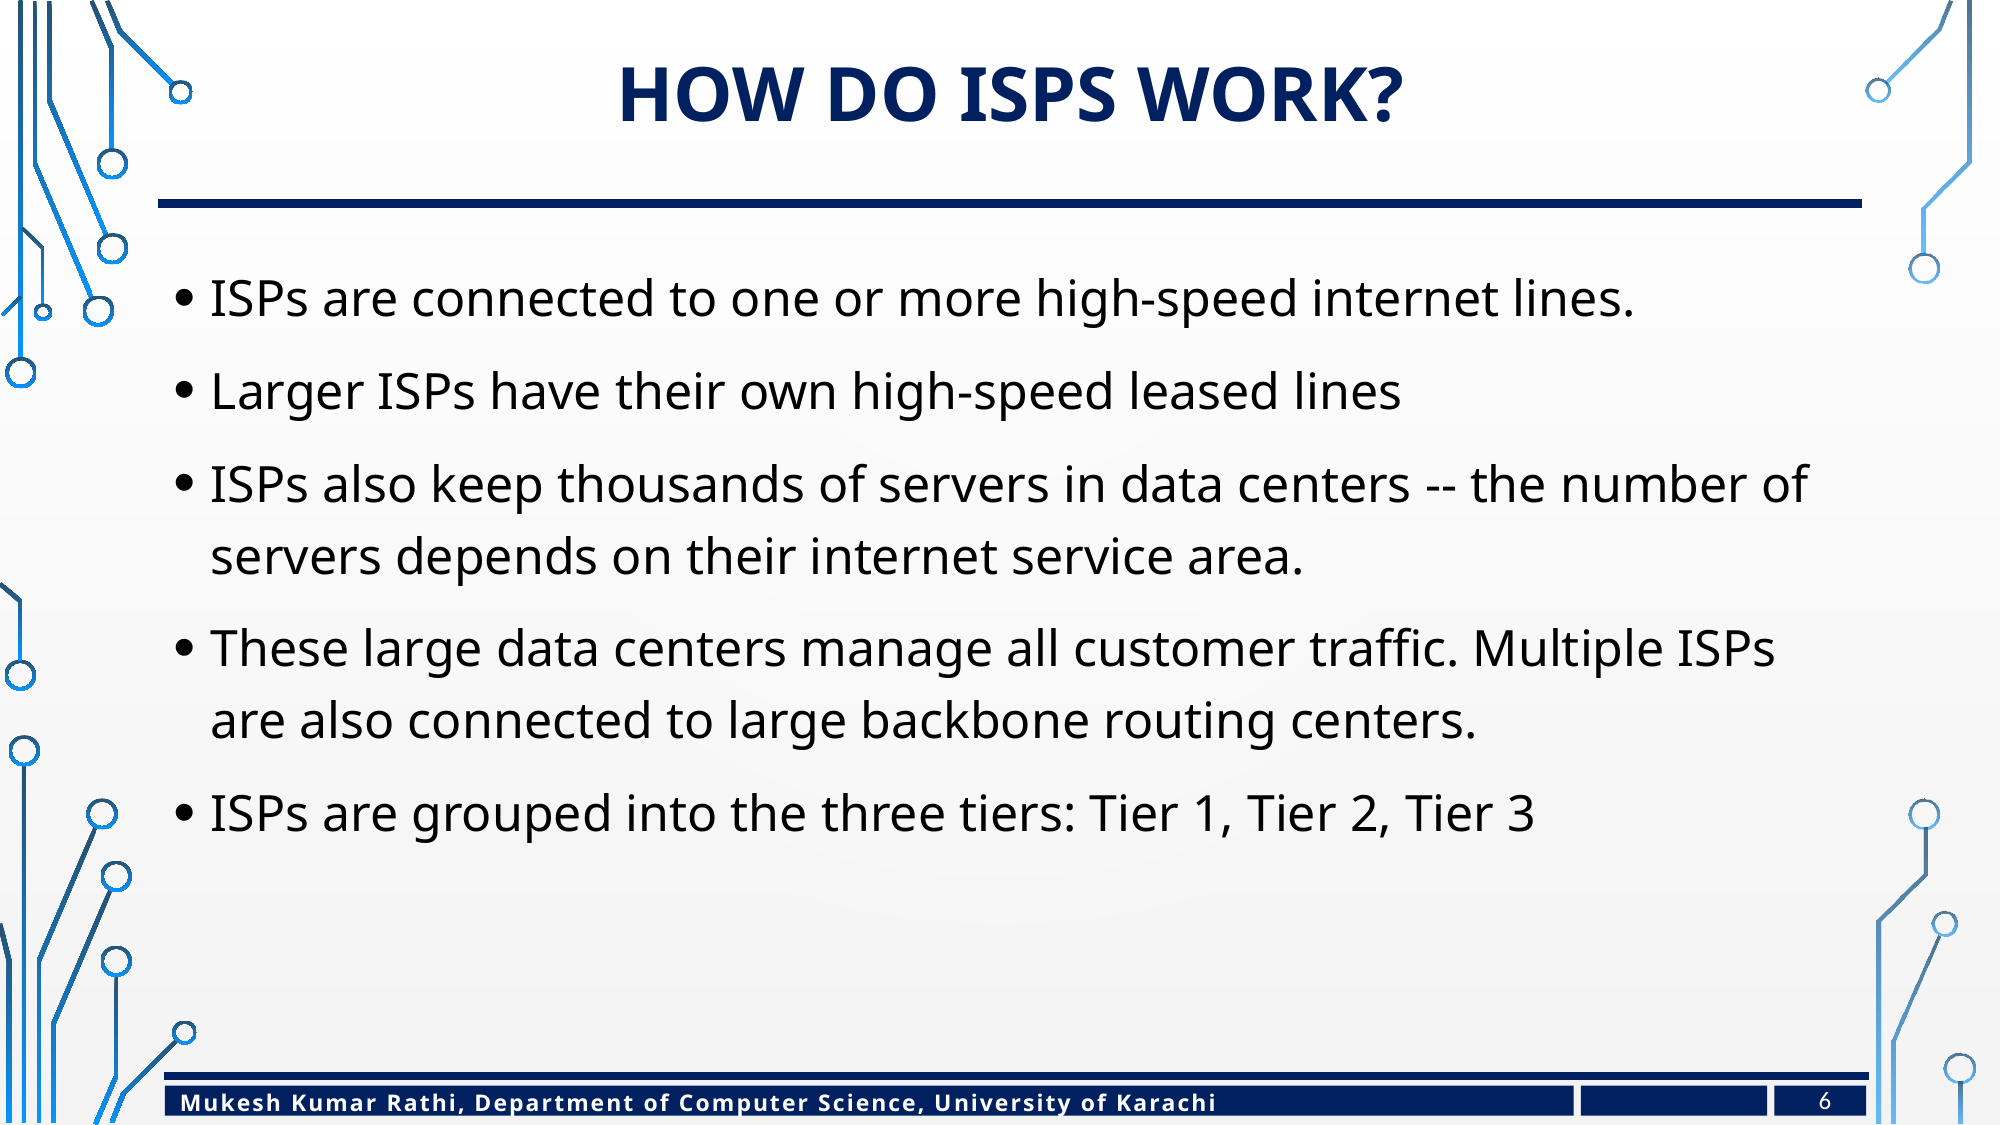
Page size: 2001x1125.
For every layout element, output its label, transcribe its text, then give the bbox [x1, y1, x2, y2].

title How do ISPs work? [158, 11, 1863, 184]
slide_number 6 [1778, 1083, 1871, 1115]
list ISPs are connected to one or more high-speed internet lines. Larger ISPs have their own high-speed leased lines ISPs also keep thousands of servers in data centers -- the number of servers depends on their internet service area. These large data centers manage all customer traffic. Multiple ISPs are also connected to large backbone routing centers. ISPs are grouped into the three tiers: Tier 1, Tier 2, Tier 3 [158, 246, 1863, 1058]
